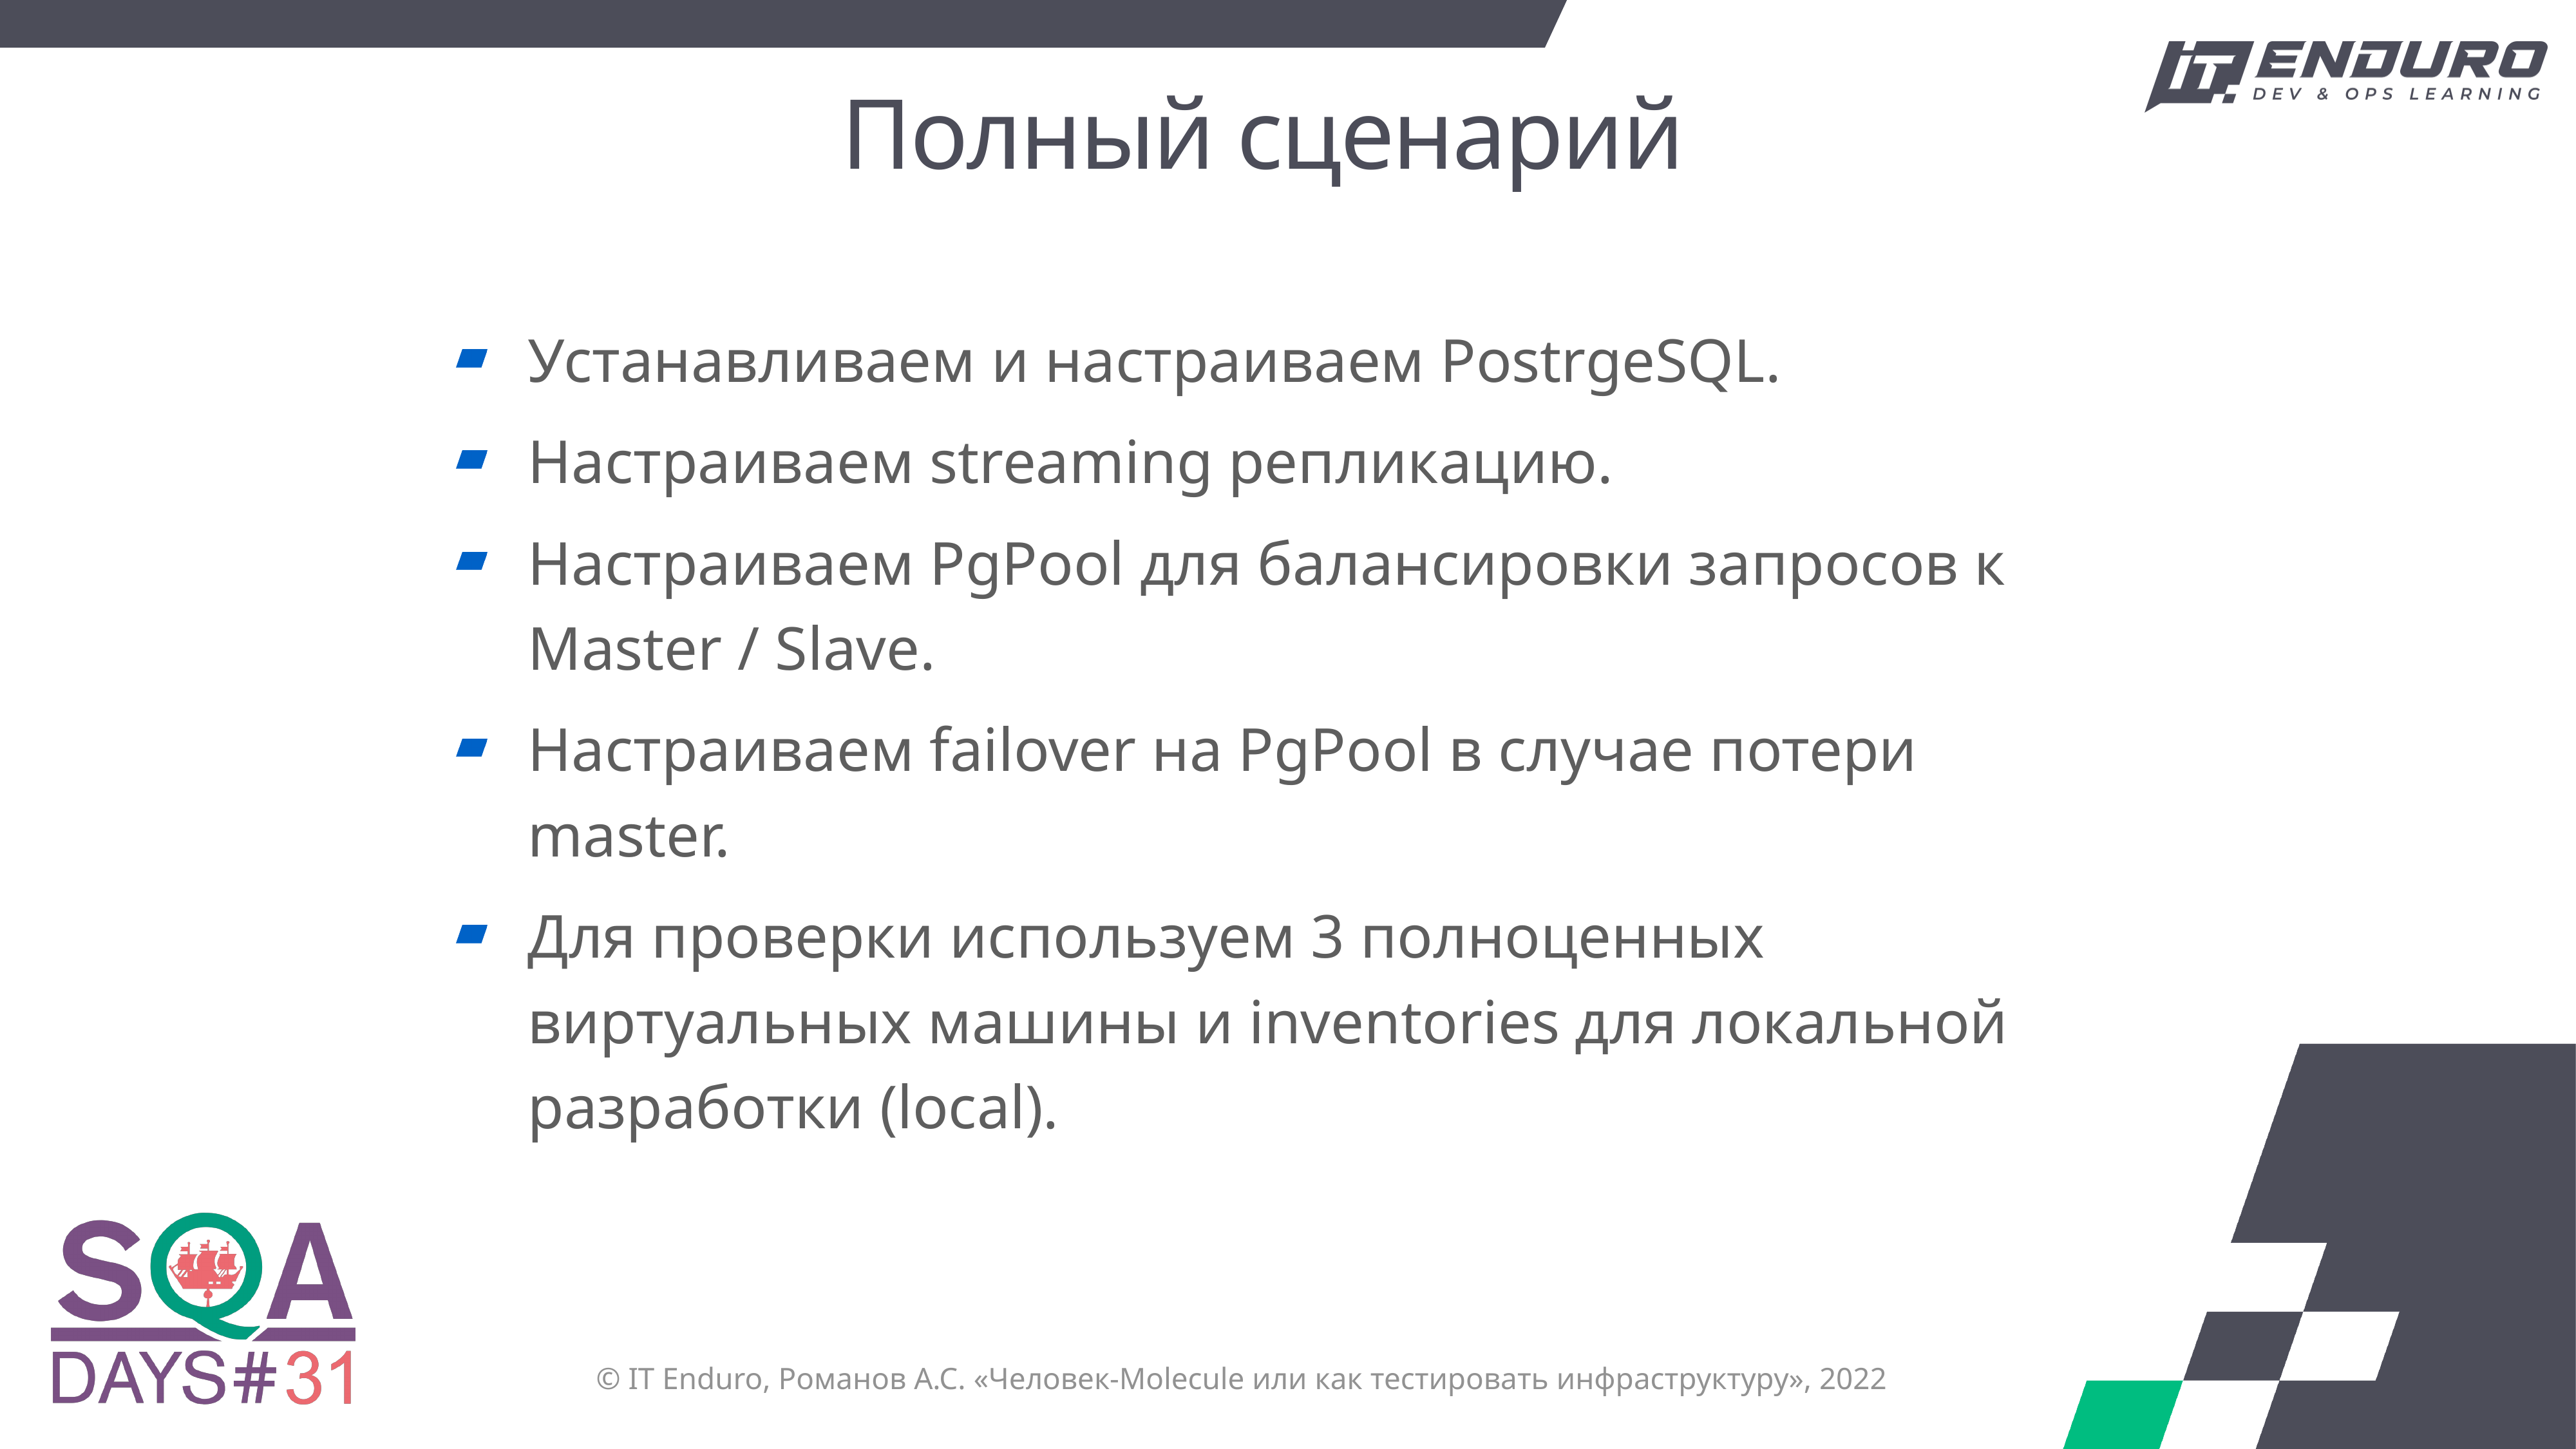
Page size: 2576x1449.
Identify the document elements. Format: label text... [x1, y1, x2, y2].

picture [51, 1213, 355, 1405]
picture [456, 349, 488, 368]
list Устанавливаем и настраиваем PostrgeSQL. Настраиваем streaming репликацию. Настраиваем PgPool для балансировки запросов к Master / Slave. Настраиваем failover на PgPool в случае потери master. Для проверки используем 3 полноценных виртуальных машины и inventories для локальной разработки (local). [439, 390, 2137, 1059]
title Полный сценарий [400, 55, 2126, 227]
picture [456, 552, 488, 570]
picture [456, 450, 488, 469]
picture [456, 739, 488, 757]
picture [456, 925, 488, 943]
picture [643, 0, 2576, 1449]
